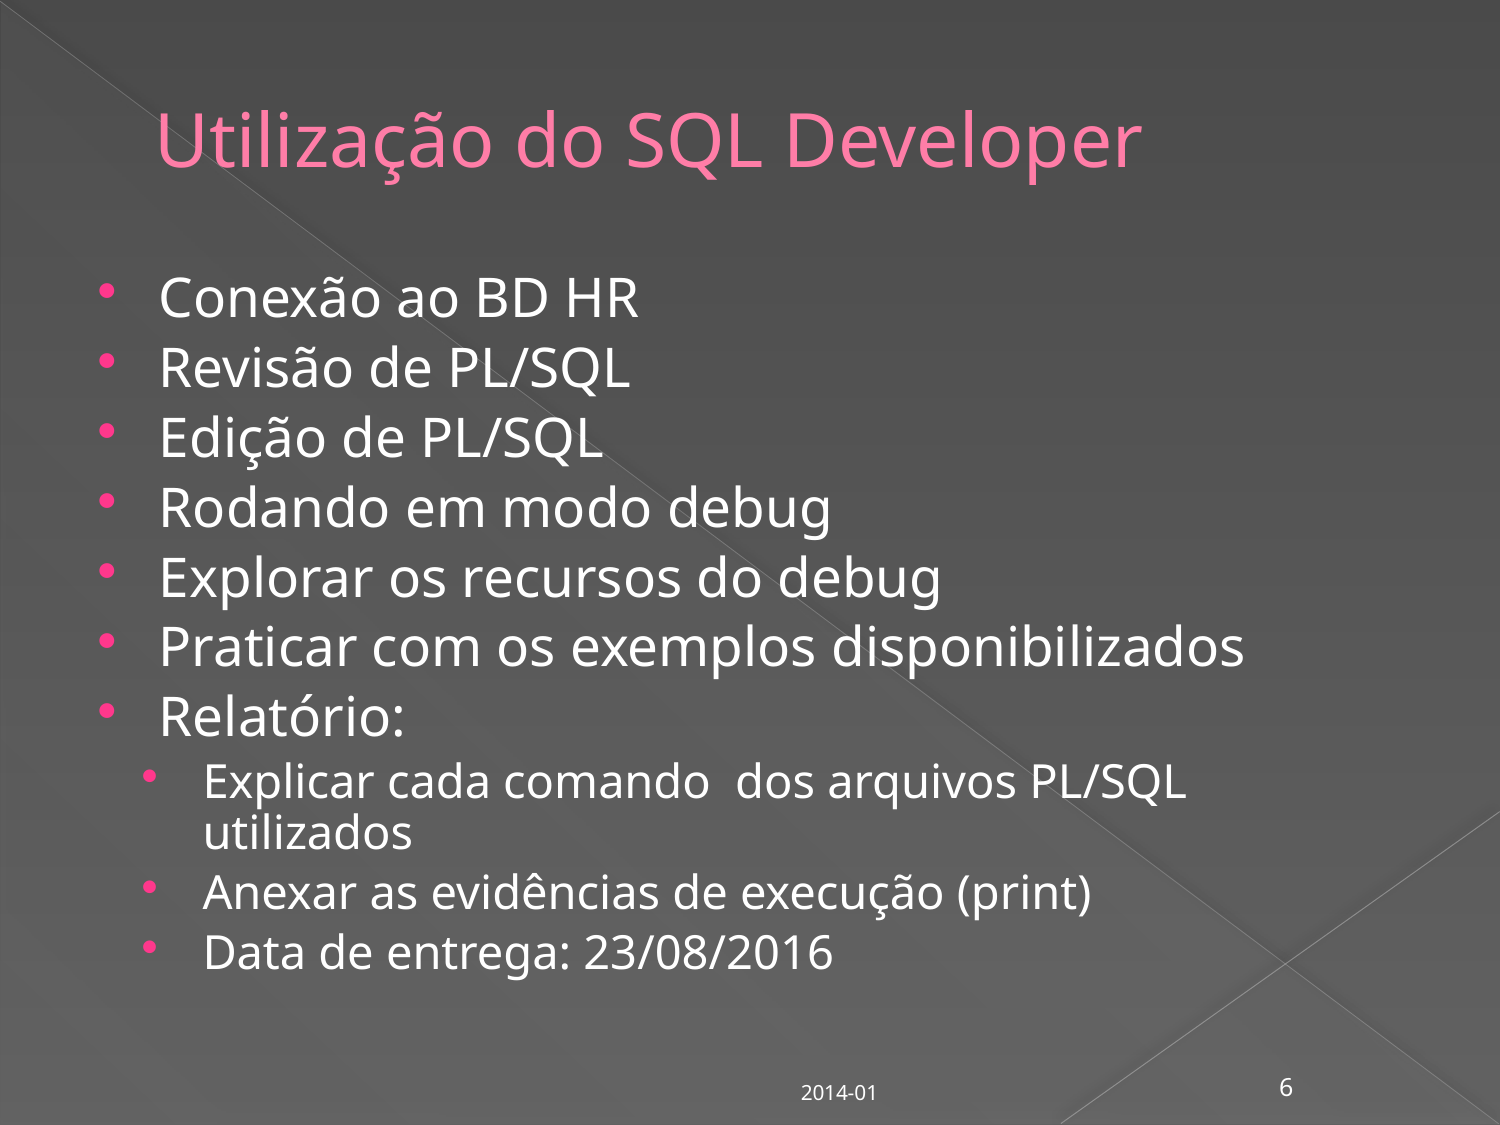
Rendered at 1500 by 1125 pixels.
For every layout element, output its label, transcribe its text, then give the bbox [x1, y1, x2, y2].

slide_number 2014-01 [786, 1062, 1136, 1113]
slide_number 6 [1245, 1063, 1328, 1113]
list Conexão ao BD HR Revisão de PL/SQL Edição de PL/SQL Rodando em modo debug Explorar os recursos do debug Praticar com os exemplos disponibilizados Relatório: Explicar cada comando dos arquivos PL/SQL utilizados Anexar as evidências de execução (print) Data de entrega: 23/08/2016 [75, 262, 1425, 992]
title Utilização do SQL Developer [75, 43, 1425, 232]
